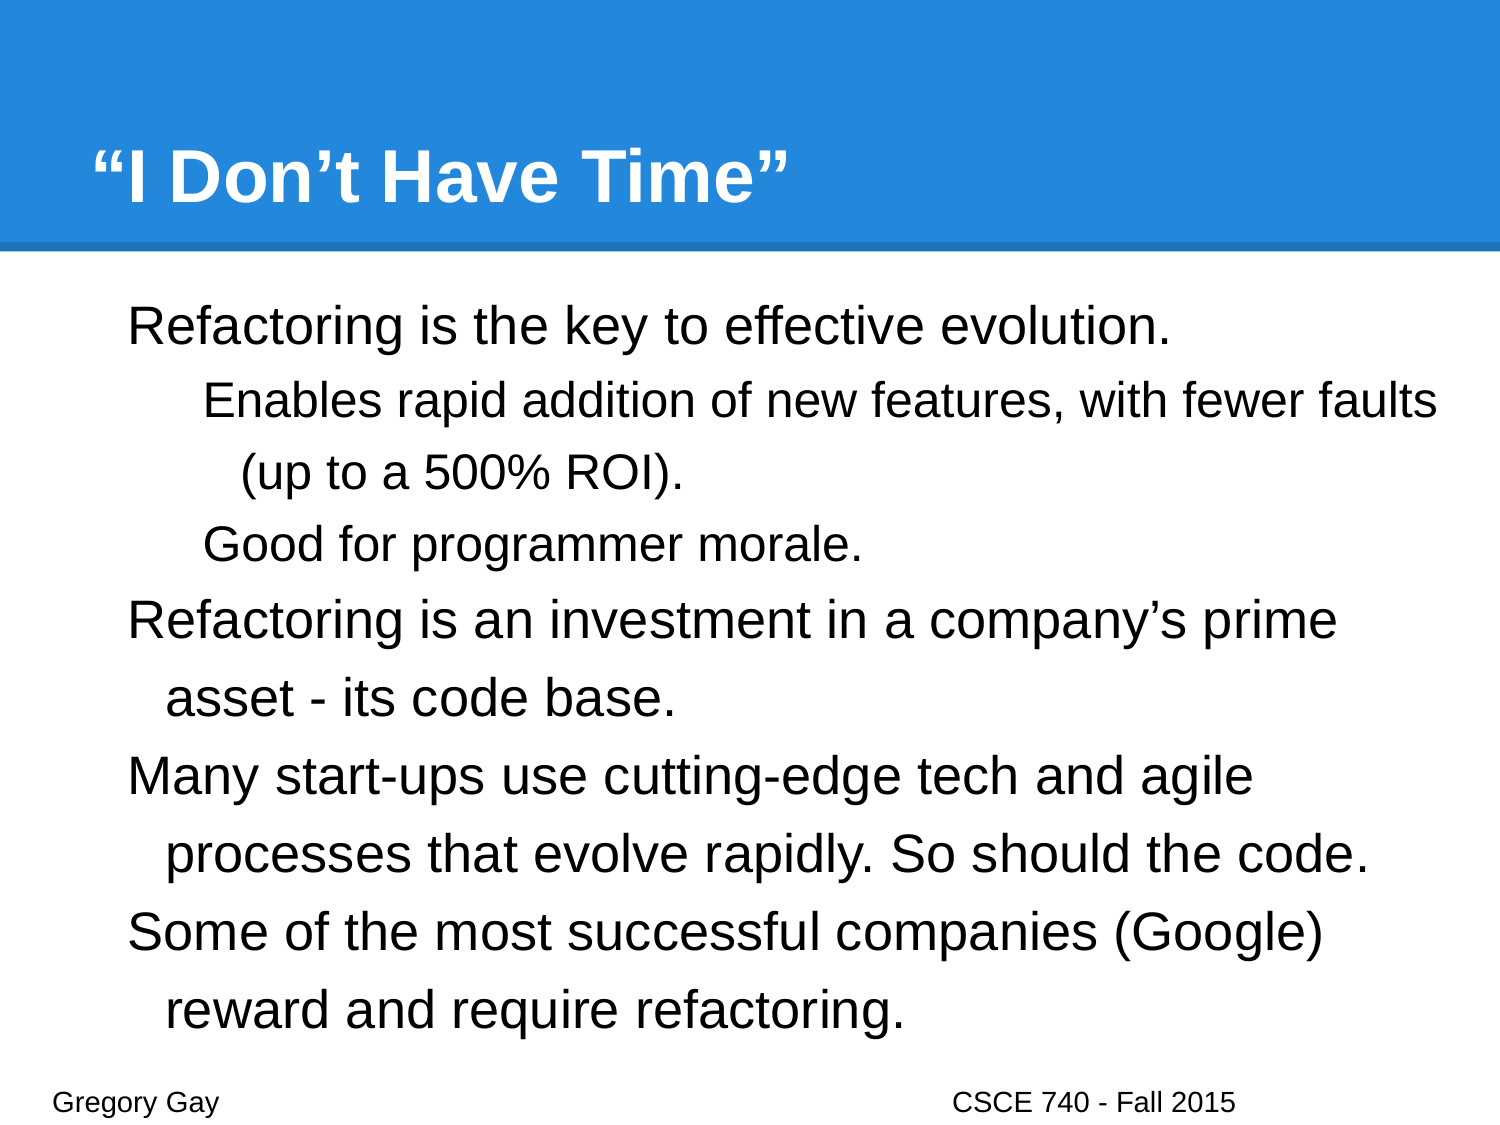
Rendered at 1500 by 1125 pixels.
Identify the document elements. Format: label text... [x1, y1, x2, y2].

title “I Don’t Have Time” [75, 45, 1425, 233]
text_box Gregory Gay CSCE 740 - Fall 2015 26 [37, 1068, 1463, 1114]
list Refactoring is the key to effective evolution. Enables rapid addition of new features, with fewer faults (up to a 500% ROI). Good for programmer morale. Refactoring is an investment in a company’s prime asset - its code base. Many start-ups use cutting-edge tech and agile processes that evolve rapidly. So should the code. Some of the most successful companies (Google) reward and require refactoring. [75, 262, 1476, 1078]
